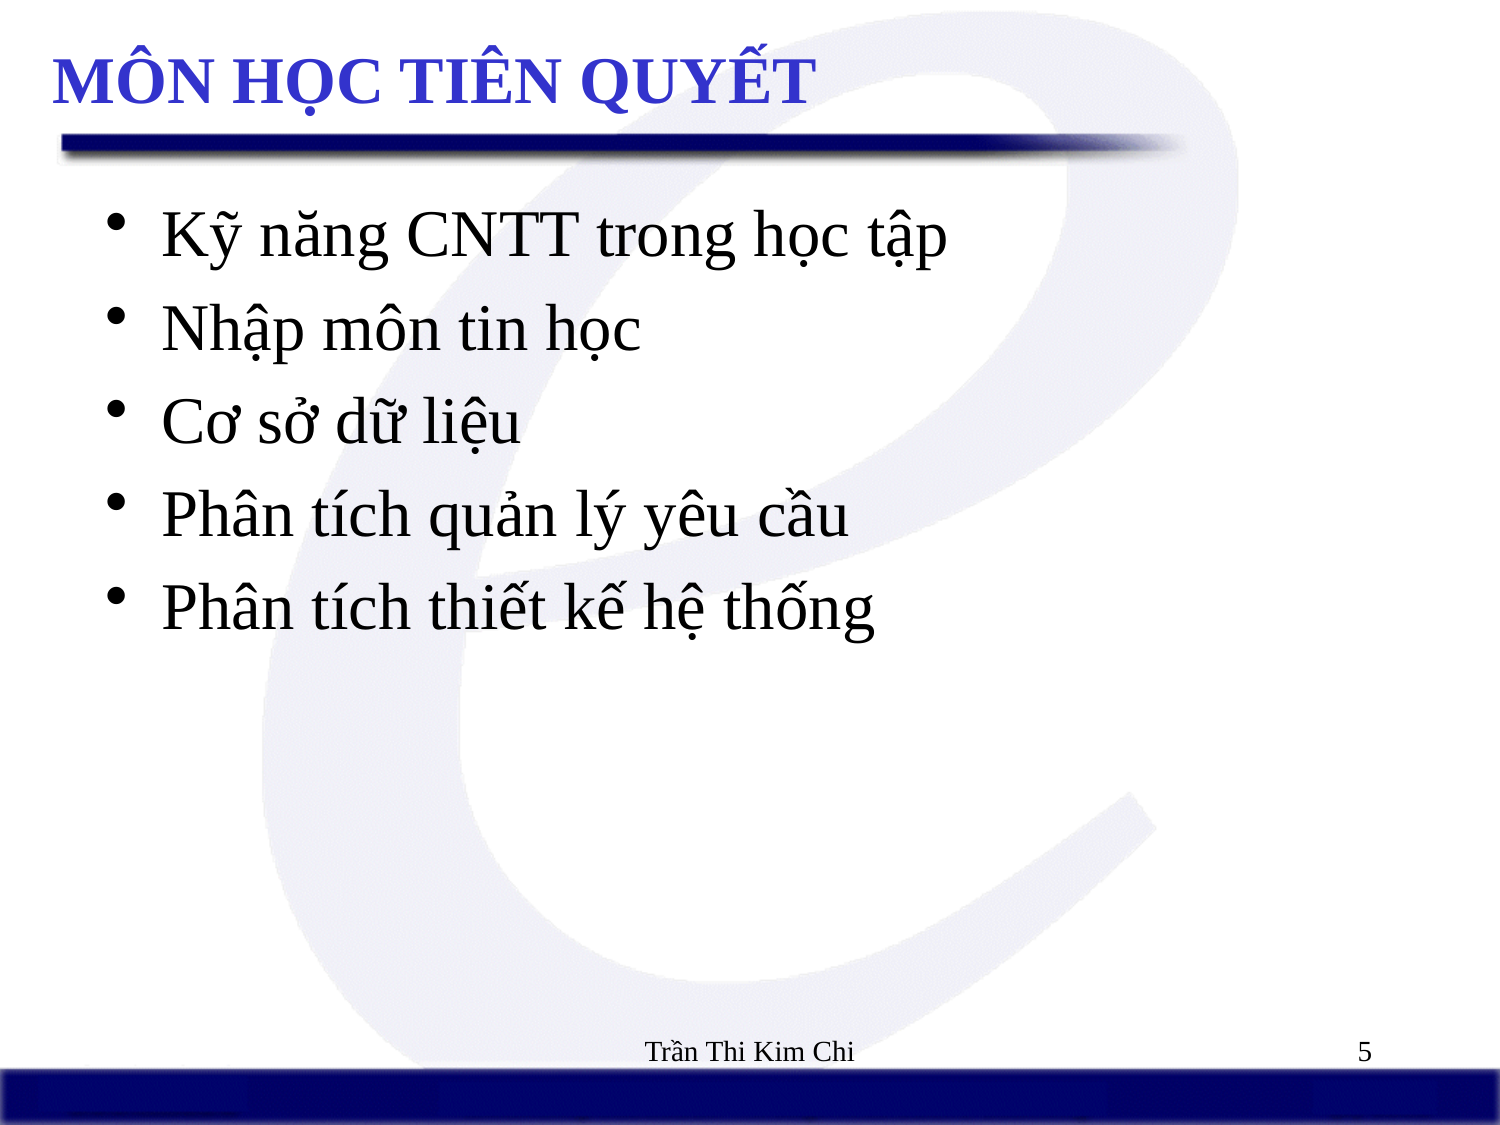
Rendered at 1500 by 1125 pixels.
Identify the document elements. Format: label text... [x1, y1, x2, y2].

picture [0, 0, 1500, 1125]
footer Trần Thi Kim Chi [512, 1025, 988, 1100]
slide_number 5 [1074, 1025, 1388, 1100]
title MÔN HỌC TIÊN QUYẾT [37, 2, 1463, 153]
list Kỹ năng CNTT trong học tập Nhập môn tin học Cơ sở dữ liệu Phân tích quản lý yêu cầu Phân tích thiết kế hệ thống [75, 174, 1438, 862]
